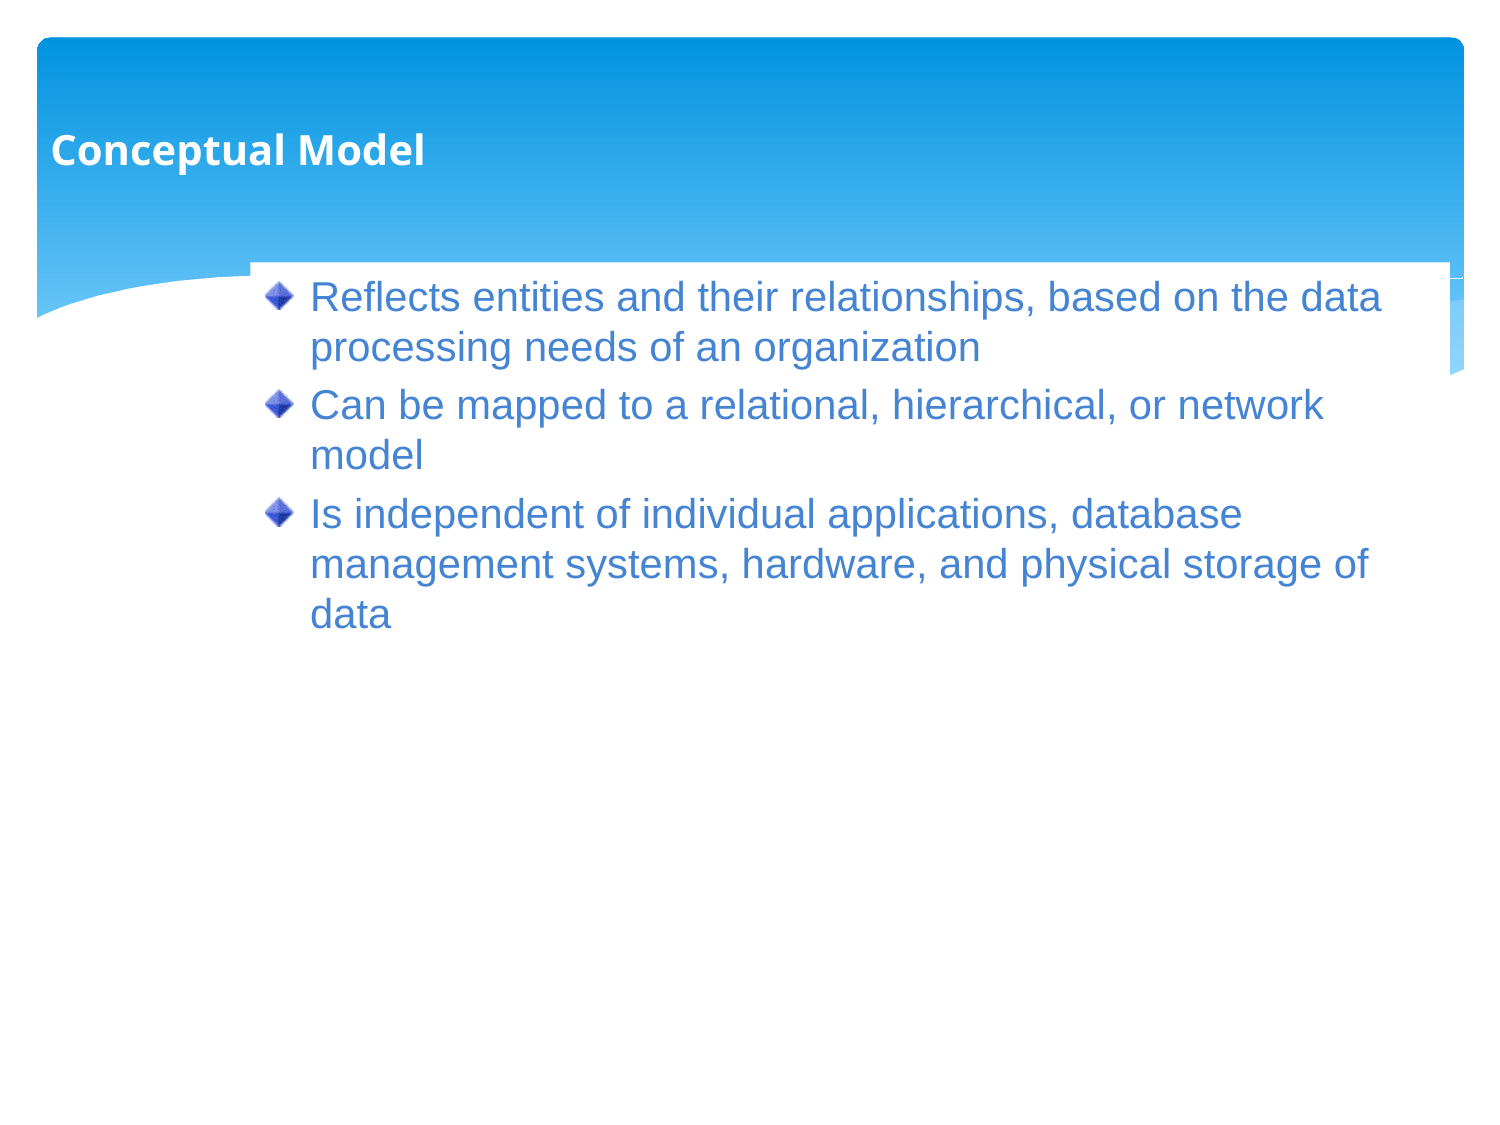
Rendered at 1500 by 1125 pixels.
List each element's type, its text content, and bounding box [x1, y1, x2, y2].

picture [265, 388, 294, 418]
picture [265, 280, 294, 310]
list Reflects entities and their relationships, based on the data processing needs of an organization Can be mapped to a relational, hierarchical, or network model Is independent of individual applications, database management systems, hardware, and physical storage of data [250, 262, 1450, 1012]
picture [265, 496, 294, 527]
text_box Conceptual Model [24, 116, 1463, 182]
